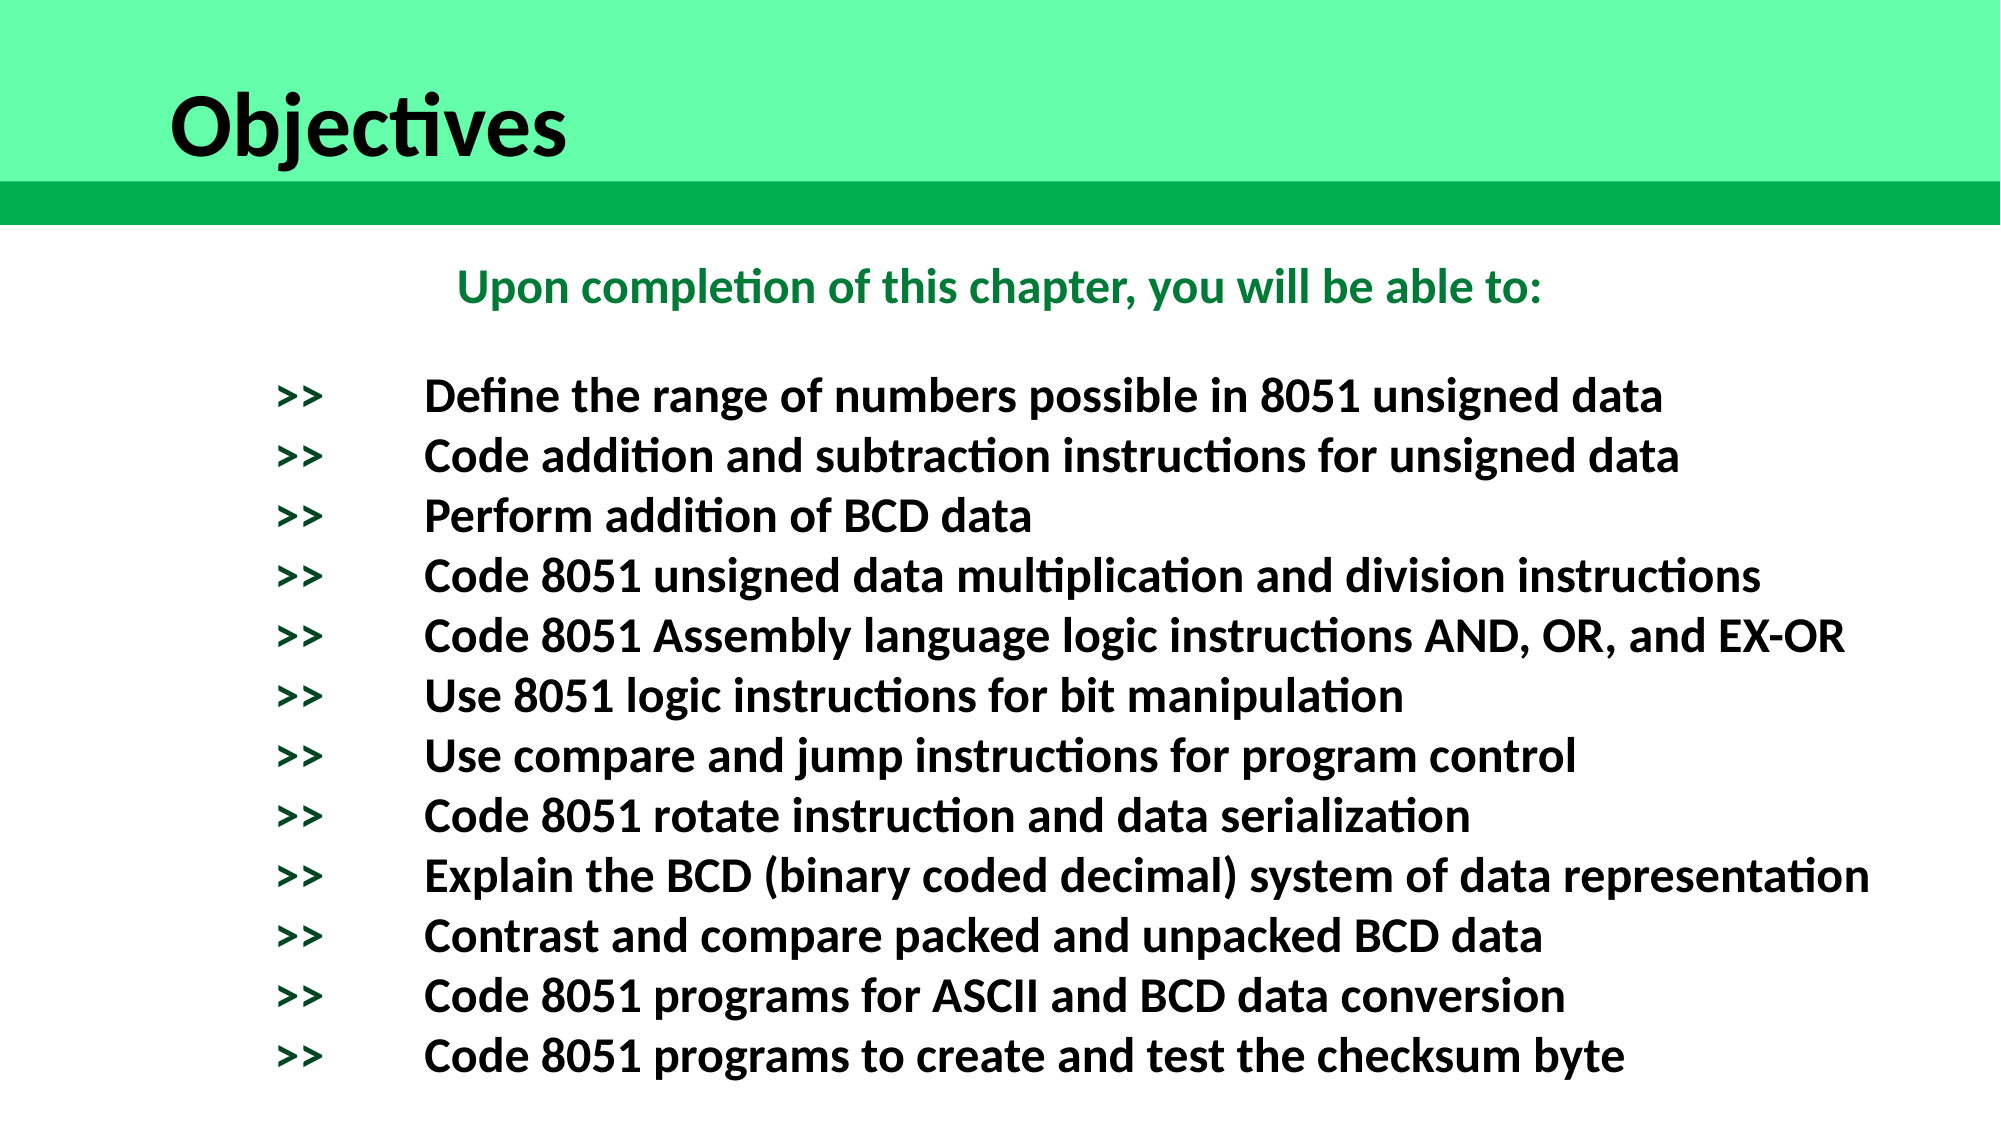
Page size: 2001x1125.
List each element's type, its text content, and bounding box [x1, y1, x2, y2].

text_box Upon completion of this chapter, you will be able to: [0, 246, 2000, 381]
text_box Objectives [155, 57, 1845, 183]
text_box >> Define the range of numbers possible in 8051 unsigned data >> Code addition and subtraction instructions for unsigned data >> Perform addition of BCD data >> Code 8051 unsigned data multiplication and division instructions >> Code 8051 Assembly language logic instructions AND, OR, and EX-OR >> Use 8051 logic instructions for bit manipulation >> Use compare and jump instructions for program control >> Code 8051 rotate instruction and data serialization >> Explain the BCD (binary coded decimal) system of data representation >> Contrast and compare packed and unpacked BCD data >> Code 8051 programs for ASCII and BCD data conversion >> Code 8051 programs to create and test the checksum byte [109, 381, 1891, 1091]
text_box [0, 182, 2000, 226]
text_box [0, 0, 2000, 182]
